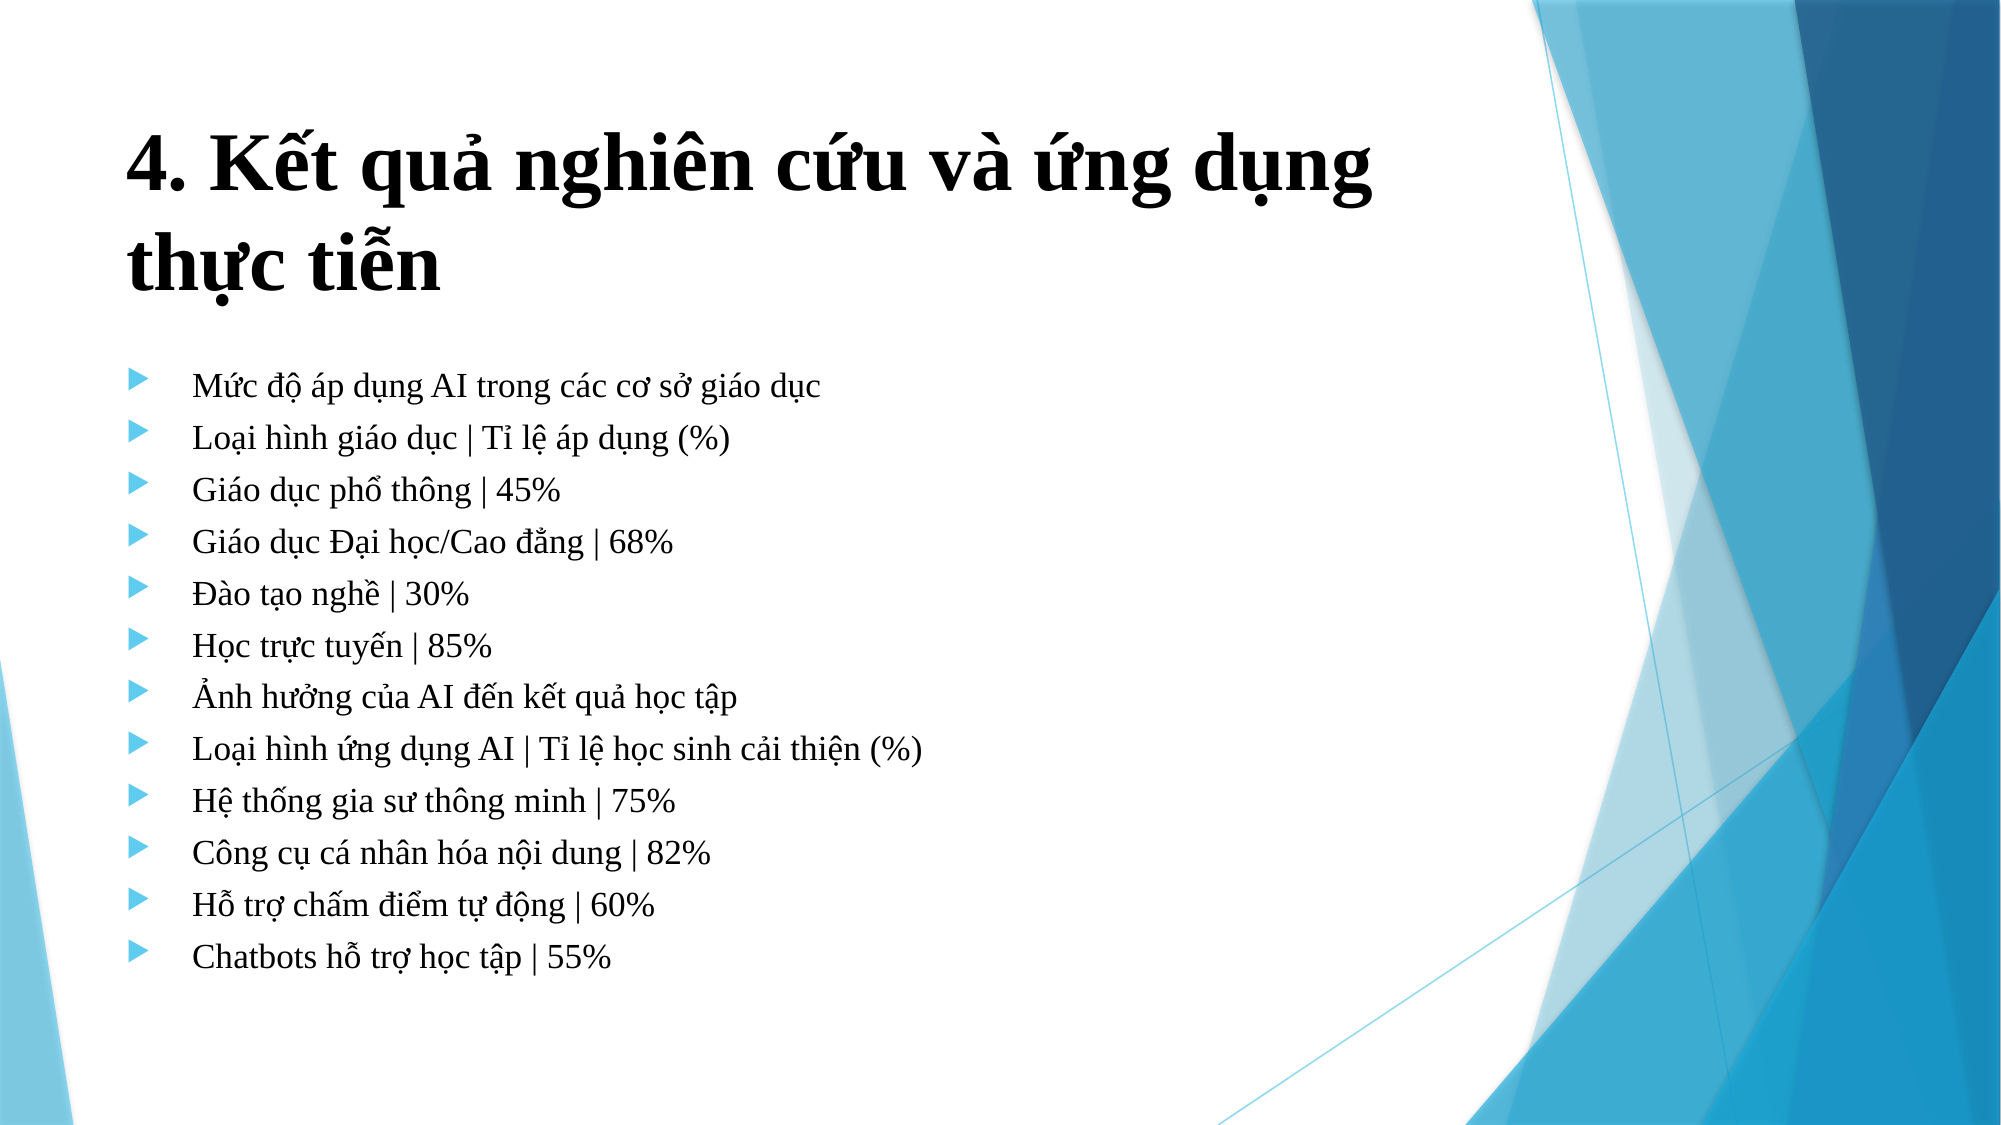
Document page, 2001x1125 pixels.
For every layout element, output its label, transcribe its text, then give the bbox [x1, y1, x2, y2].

list Mức độ áp dụng AI trong các cơ sở giáo dục Loại hình giáo dục | Tỉ lệ áp dụng (%) Giáo dục phổ thông | 45% Giáo dục Đại học/Cao đẳng | 68% Đào tạo nghề | 30% Học trực tuyến | 85% Ảnh hưởng của AI đến kết quả học tập Loại hình ứng dụng AI | Tỉ lệ học sinh cải thiện (%) Hệ thống gia sư thông minh | 75% Công cụ cá nhân hóa nội dung | 82% Hỗ trợ chấm điểm tự động | 60% Chatbots hỗ trợ học tập | 55% [111, 354, 1522, 992]
title 4. Kết quả nghiên cứu và ứng dụng thực tiễn [111, 99, 1522, 317]
